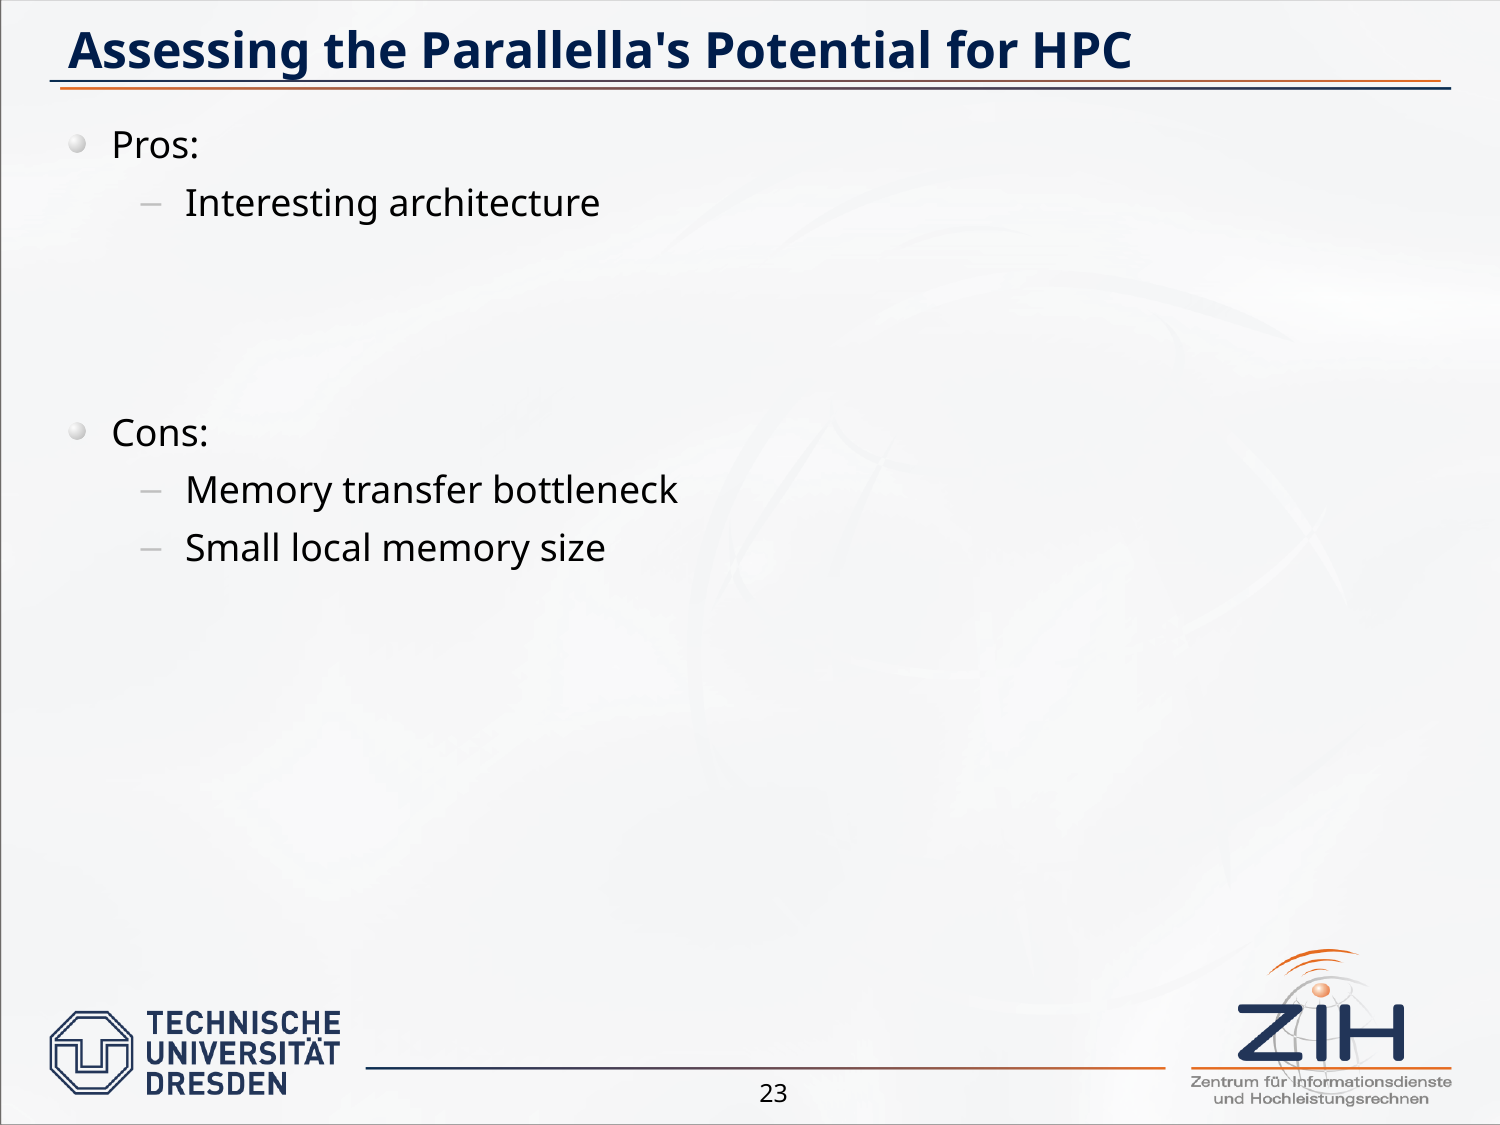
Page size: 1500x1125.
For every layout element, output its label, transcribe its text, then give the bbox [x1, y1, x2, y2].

picture [0, 0, 1500, 1125]
title Assessing the Parallella's Potential for HPC [53, 12, 1425, 79]
text_box Pros: Interesting architecture Cons: Memory transfer bottleneck Small local memory size [53, 113, 1436, 976]
text_box 23 [537, 1070, 1010, 1115]
